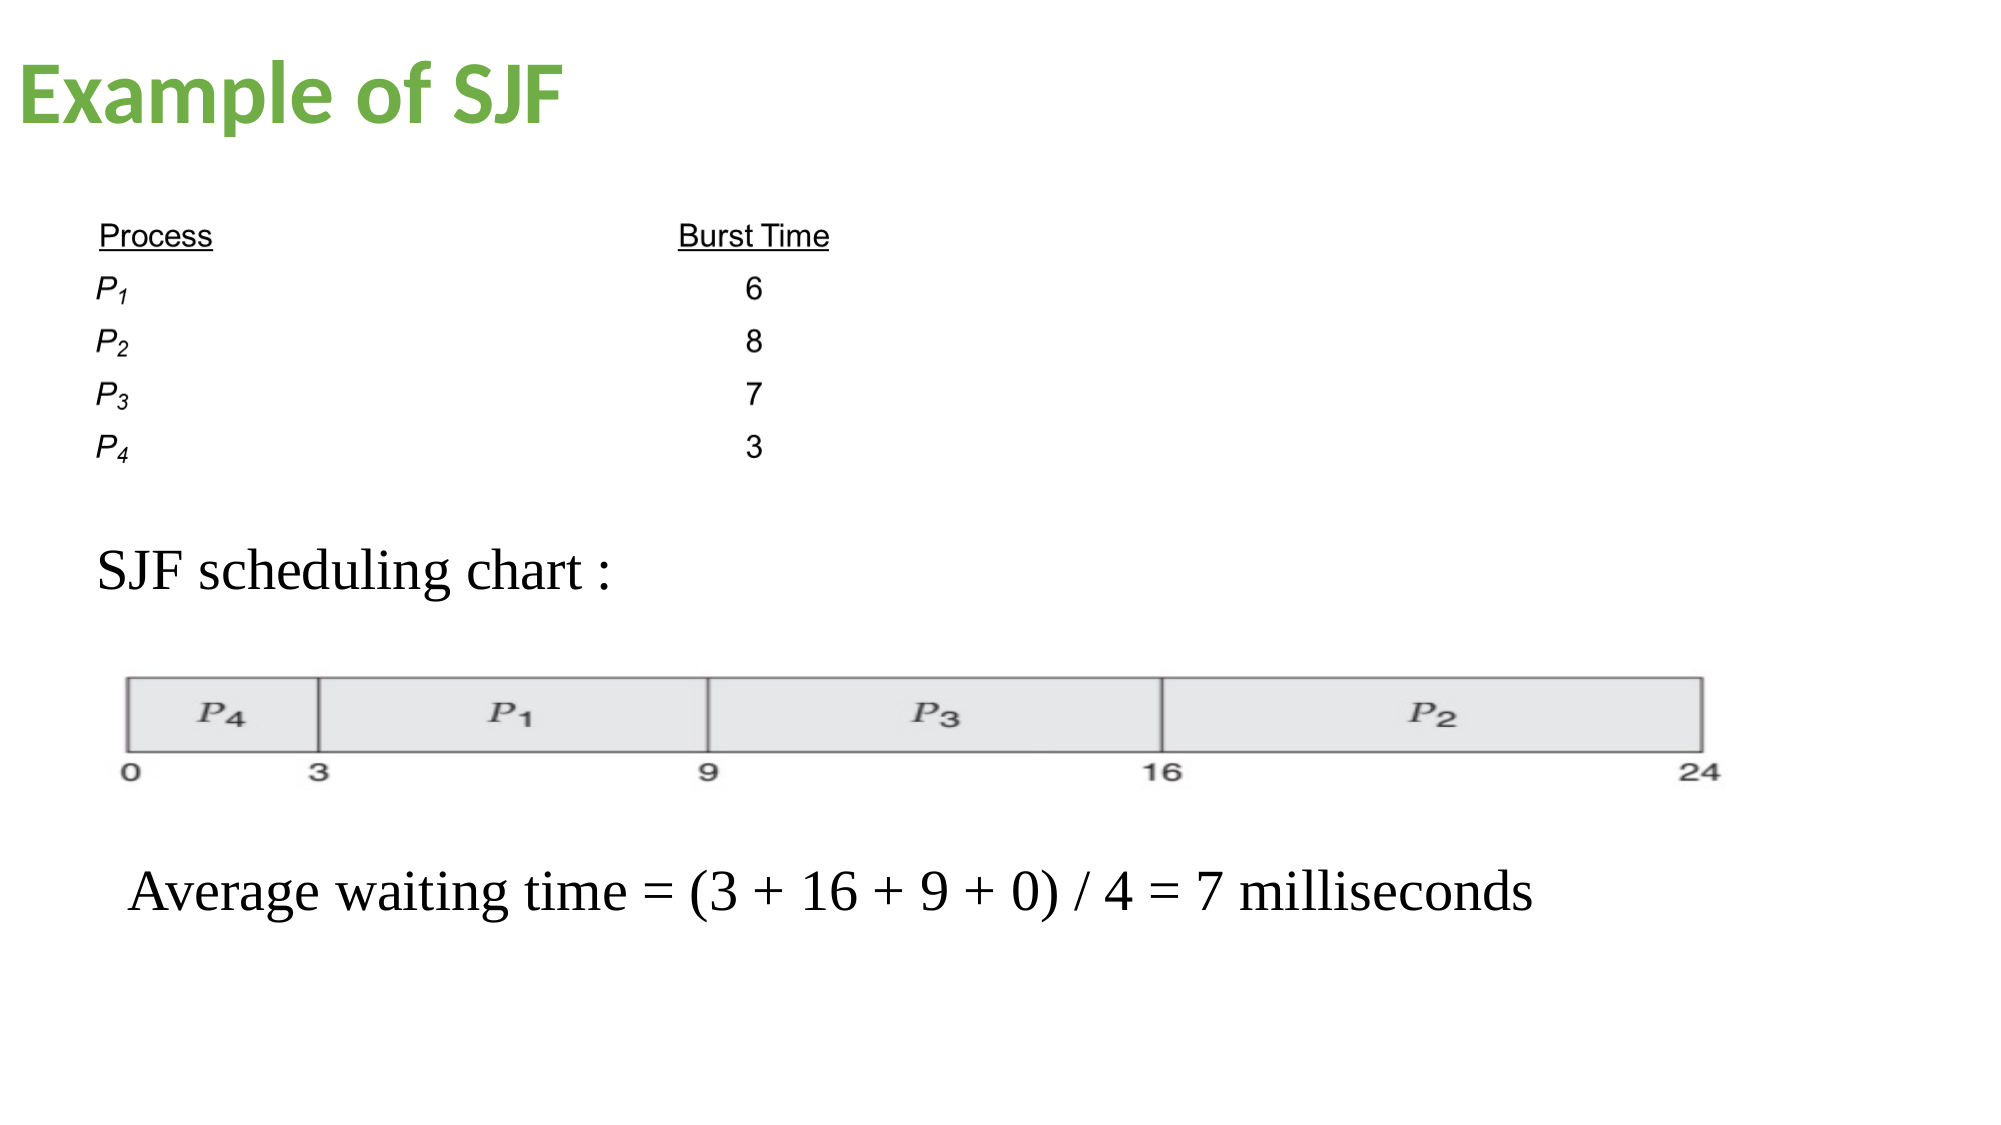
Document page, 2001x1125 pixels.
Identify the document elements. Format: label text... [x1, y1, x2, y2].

title Example of SJF [3, 37, 1849, 151]
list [89, 204, 839, 484]
text_box Average waiting time = (3 + 16 + 9 + 0) / 4 = 7 milliseconds [110, 844, 1648, 930]
text_box SJF scheduling chart : [81, 523, 1146, 609]
picture [54, 659, 1825, 795]
